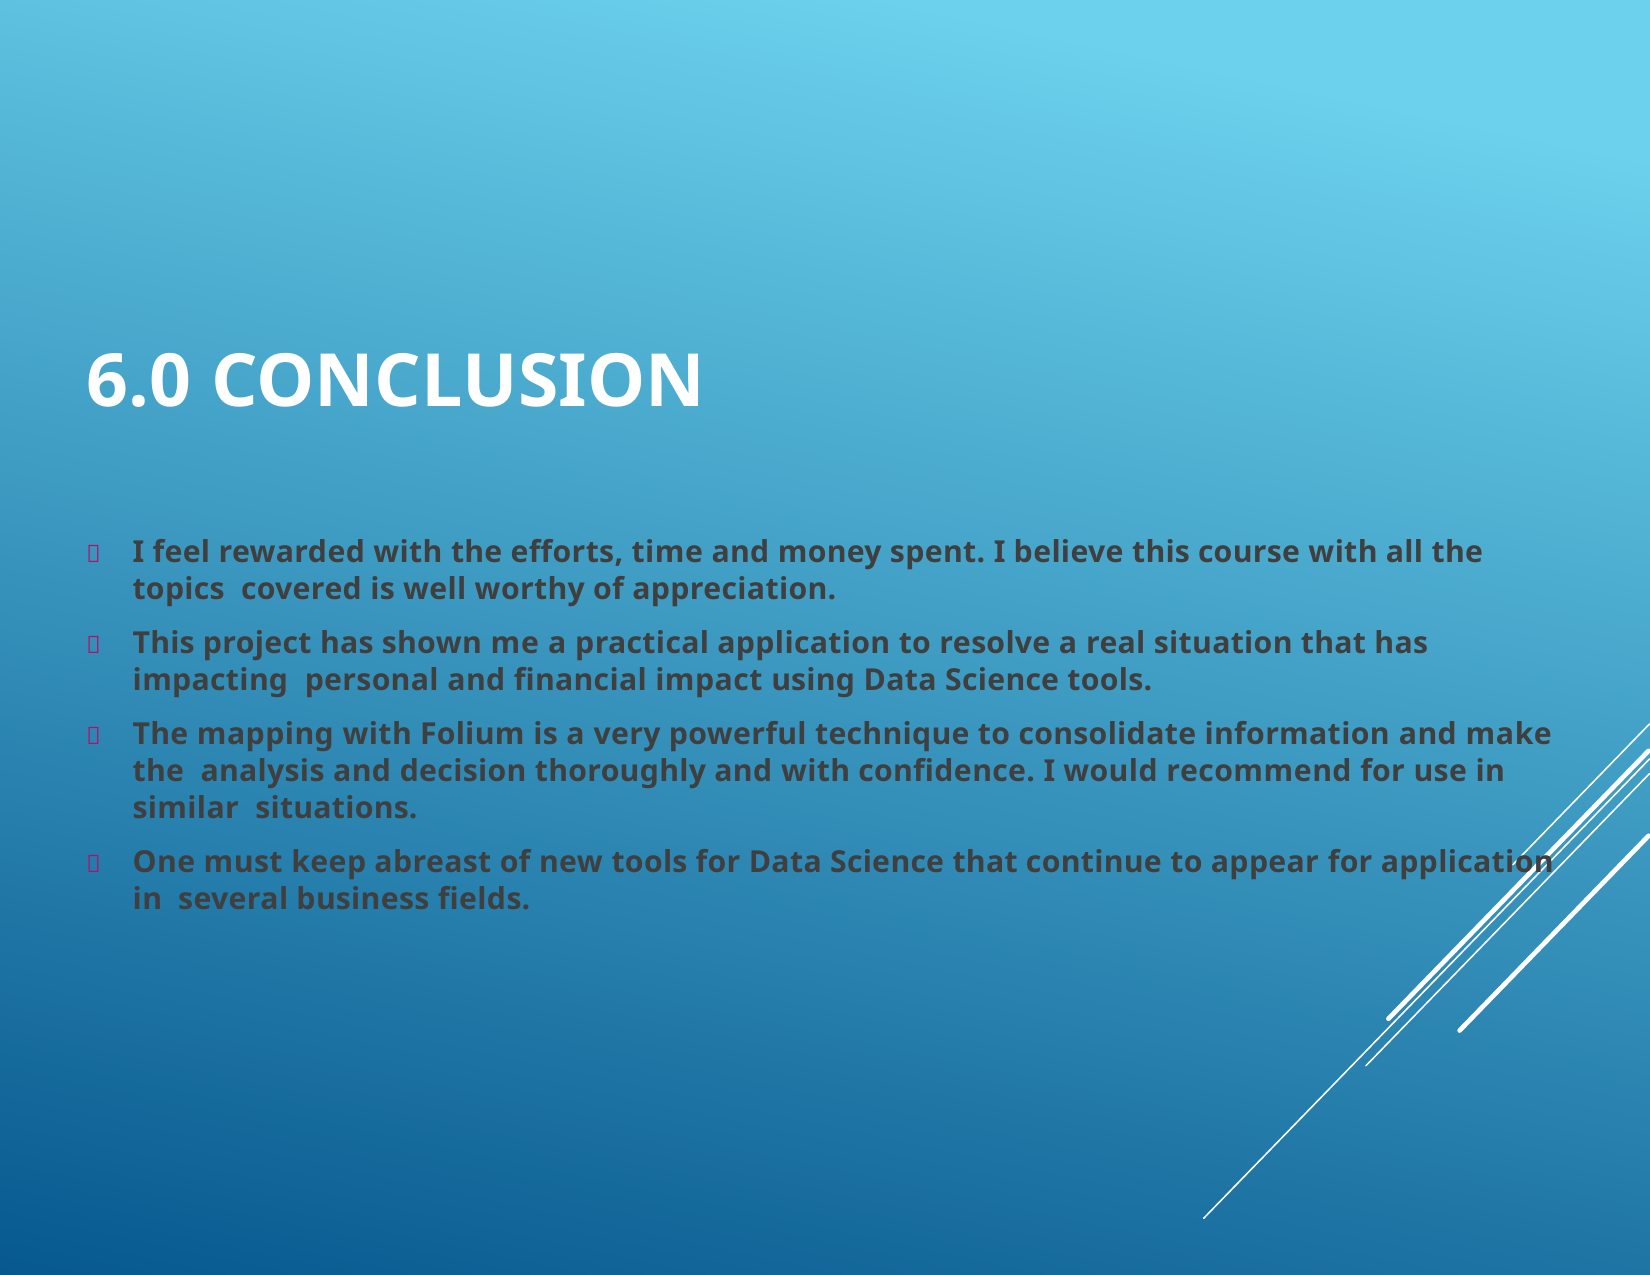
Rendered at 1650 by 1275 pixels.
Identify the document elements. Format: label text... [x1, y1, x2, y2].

text_box  I feel rewarded with the efforts, time and money spent. I believe this course with all the topics covered is well worthy of appreciation.  This project has shown me a practical application to resolve a real situation that has impacting personal and financial impact using Data Science tools.  The mapping with Folium is a very powerful technique to consolidate information and make the analysis and decision thoroughly and with confidence. I would recommend for use in similar situations.  One must keep abreast of new tools for Data Science that continue to appear for application in several business fields. [84, 529, 1556, 916]
title 6.0 CONCLUSION [84, 268, 843, 485]
